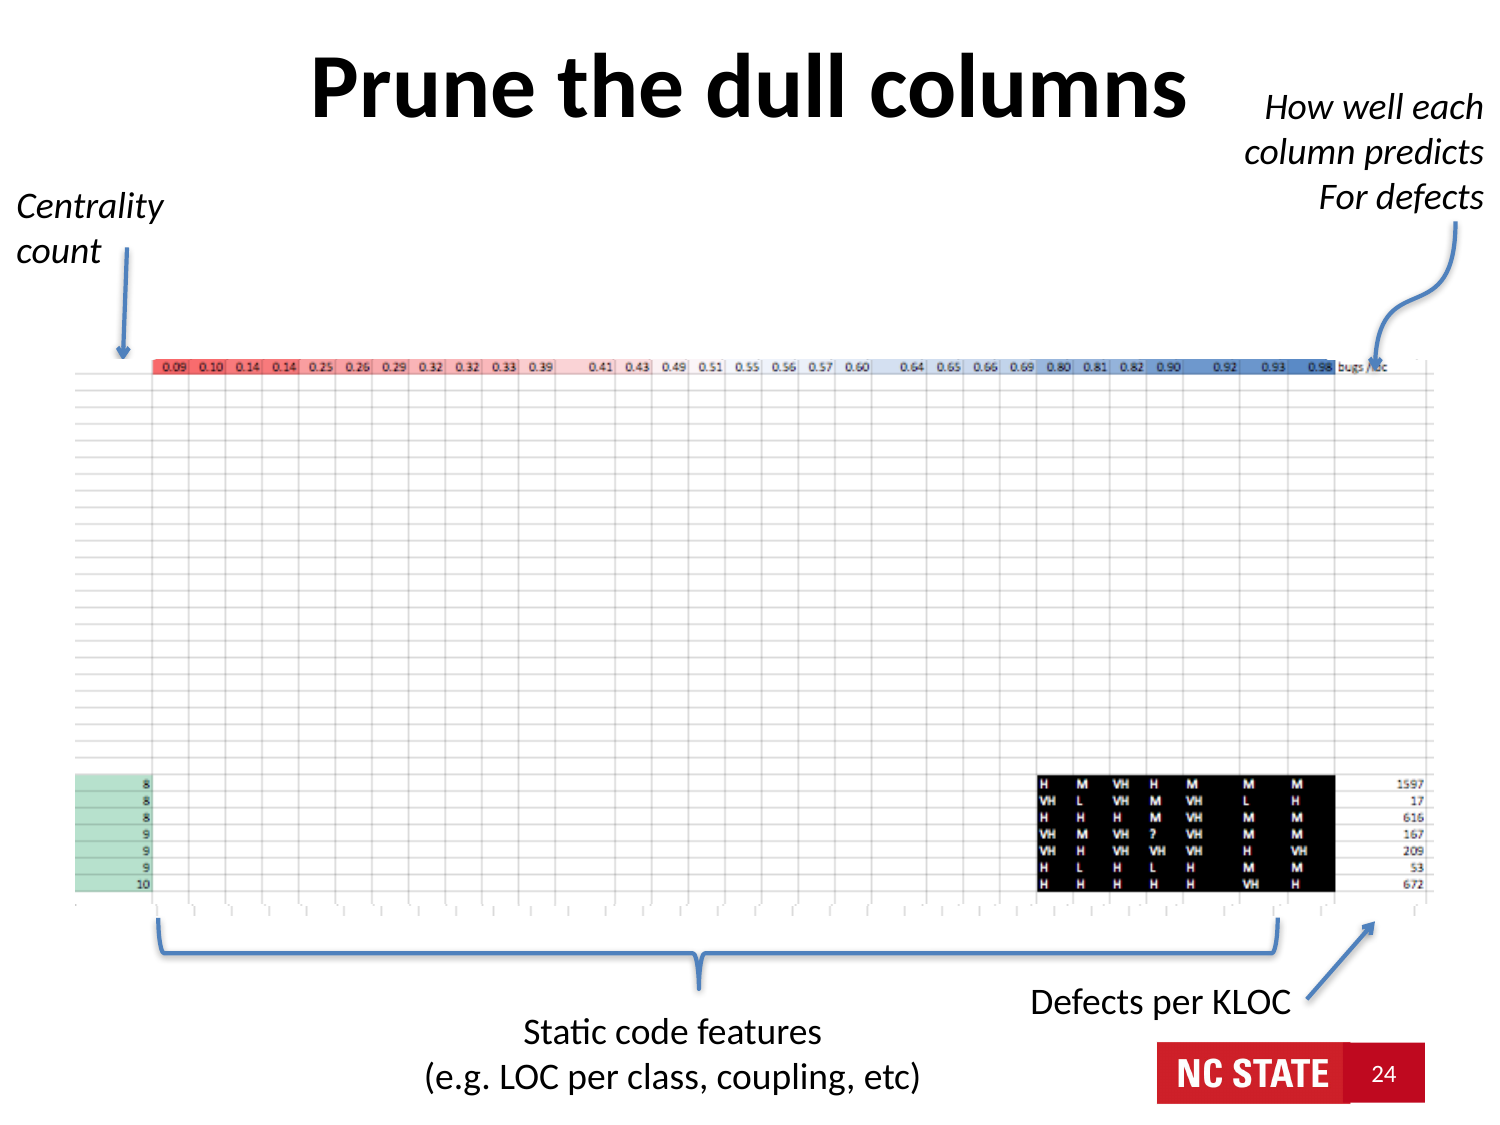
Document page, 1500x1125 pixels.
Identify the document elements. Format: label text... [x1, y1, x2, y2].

title Prune the dull columns [75, 0, 1425, 175]
text_box Static code features (e.g. LOC per class, coupling, etc) [409, 999, 937, 1105]
picture [1156, 1041, 1351, 1105]
slide_number 24 [1342, 1042, 1425, 1103]
text_box Defects per KLOC [1015, 969, 1307, 1030]
text_box Centrality count [1, 174, 188, 279]
text_box [156, 925, 1280, 992]
picture [74, 359, 1434, 917]
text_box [1309, 921, 1376, 1000]
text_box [1339, 255, 1491, 337]
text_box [122, 247, 128, 356]
text_box How well each column predicts For defects [1229, 74, 1500, 225]
